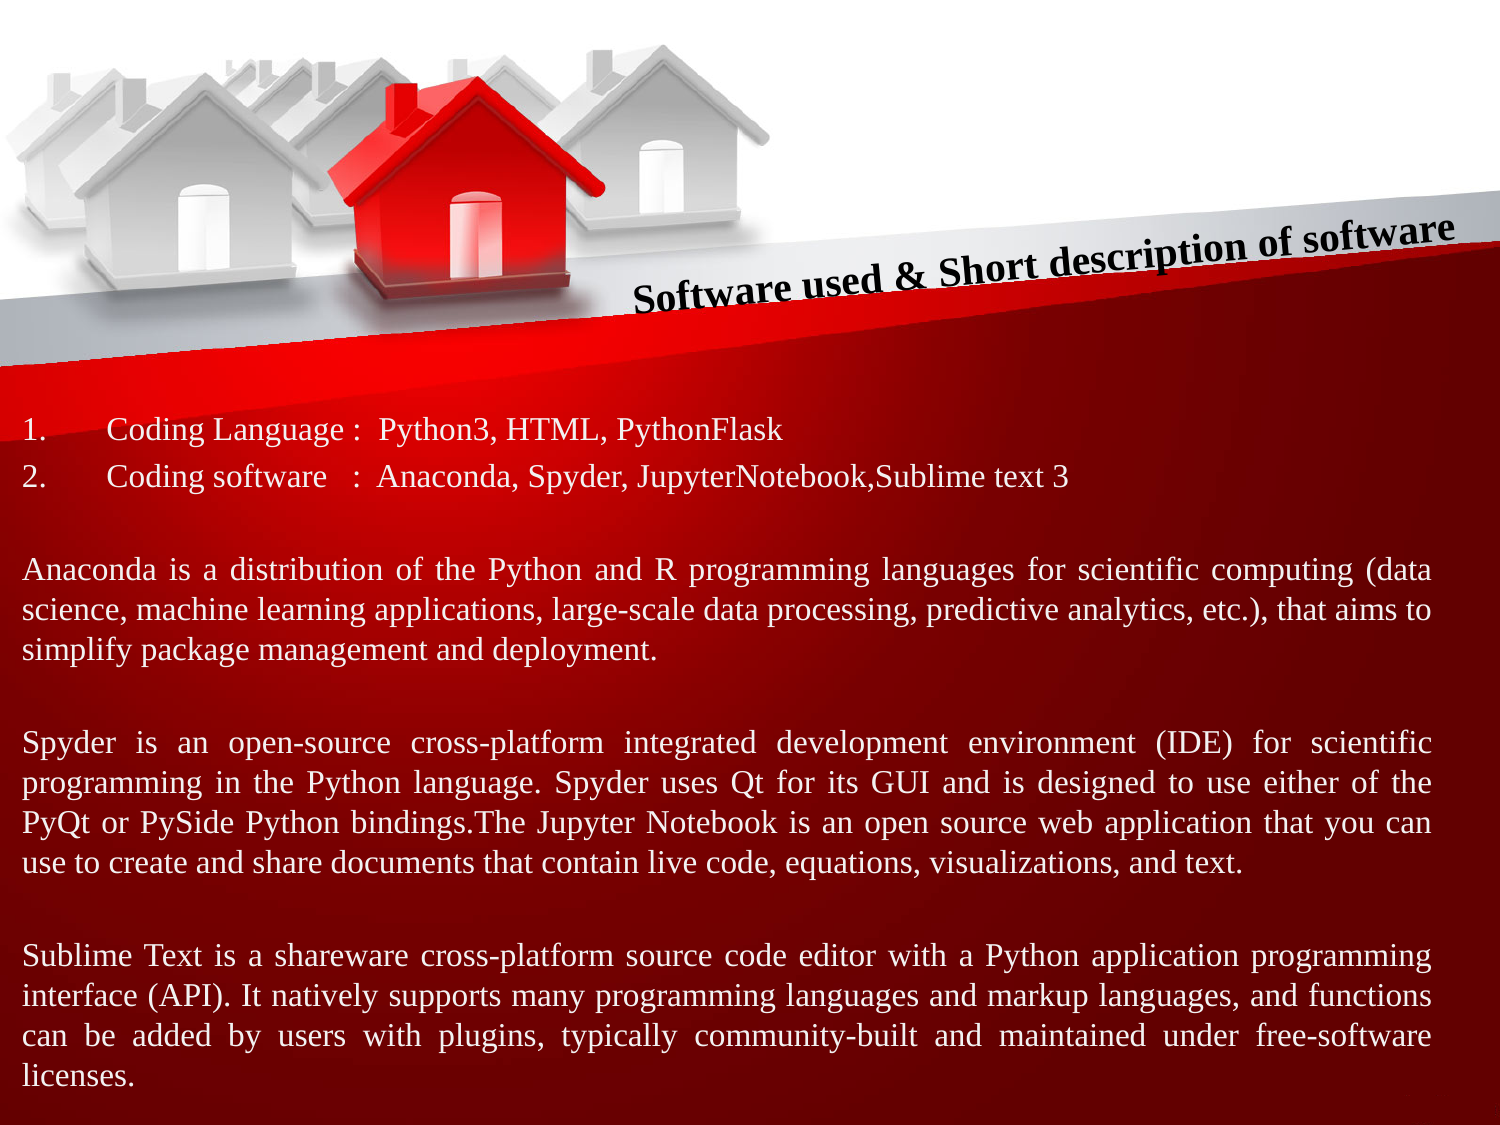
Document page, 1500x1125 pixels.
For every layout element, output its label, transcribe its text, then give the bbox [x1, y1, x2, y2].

title Software used & Short description of software [125, 101, 1487, 399]
list Coding Language : Python3, HTML, PythonFlask Coding software : Anaconda, Spyder, JupyterNotebook,Sublime text 3 Anaconda is a distribution of the Python and R programming languages for scientific computing (data science, machine learning applications, large-scale data processing, predictive analytics, etc.), that aims to simplify package management and deployment. Spyder is an open-source cross-platform integrated development environment (IDE) for scientific programming in the Python language. Spyder uses Qt for its GUI and is designed to use either of the PyQt or PySide Python bindings.The Jupyter Notebook is an open source web application that you can use to create and share documents that contain live code, equations, visualizations, and text. Sublime Text is a shareware cross-platform source code editor with a Python application programming interface (API). It natively supports many programming languages and markup languages, and functions can be added by users with plugins, typically community-built and maintained under free-software licenses. [0, 399, 1450, 1125]
picture [0, 0, 1500, 1125]
